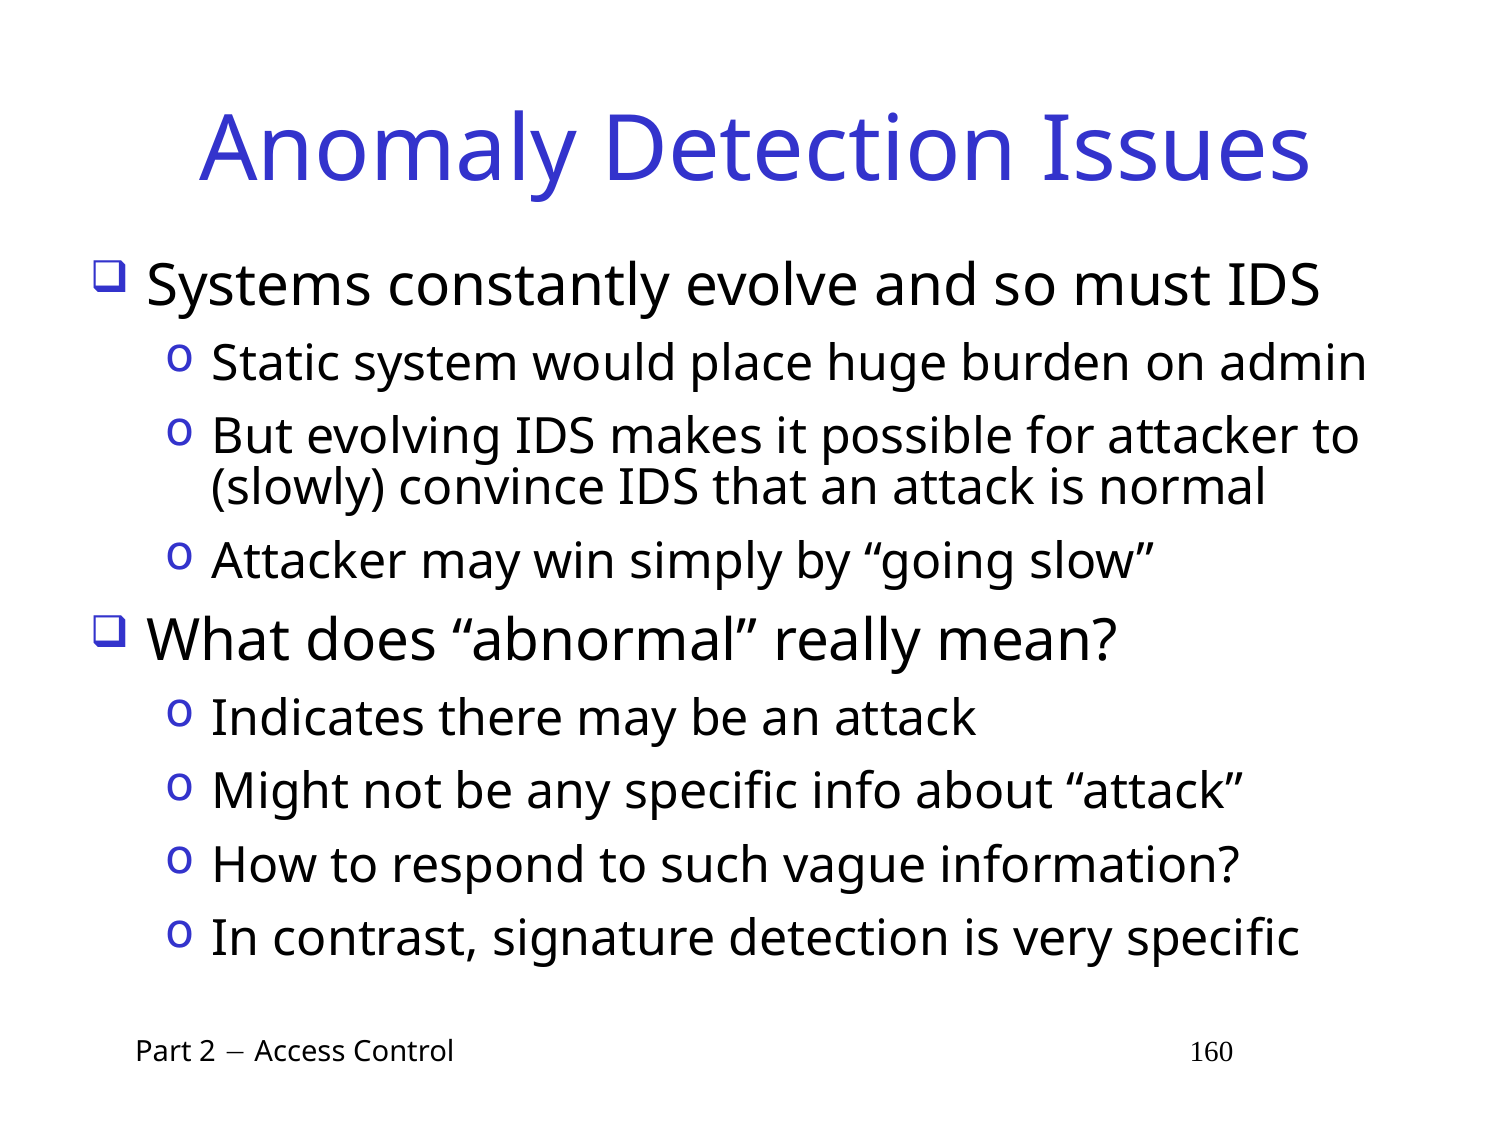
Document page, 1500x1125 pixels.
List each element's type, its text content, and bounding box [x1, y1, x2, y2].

footer Part 2  Access Control 160 [112, 1024, 1401, 1101]
title Anomaly Detection Issues [112, 62, 1401, 226]
list Systems constantly evolve and so must IDS Static system would place huge burden on admin But evolving IDS makes it possible for attacker to (slowly) convince IDS that an attack is normal Attacker may win simply by “going slow” What does “abnormal” really mean? Indicates there may be an attack Might not be any specific info about “attack” How to respond to such vague information? In contrast, signature detection is very specific [74, 249, 1426, 1013]
